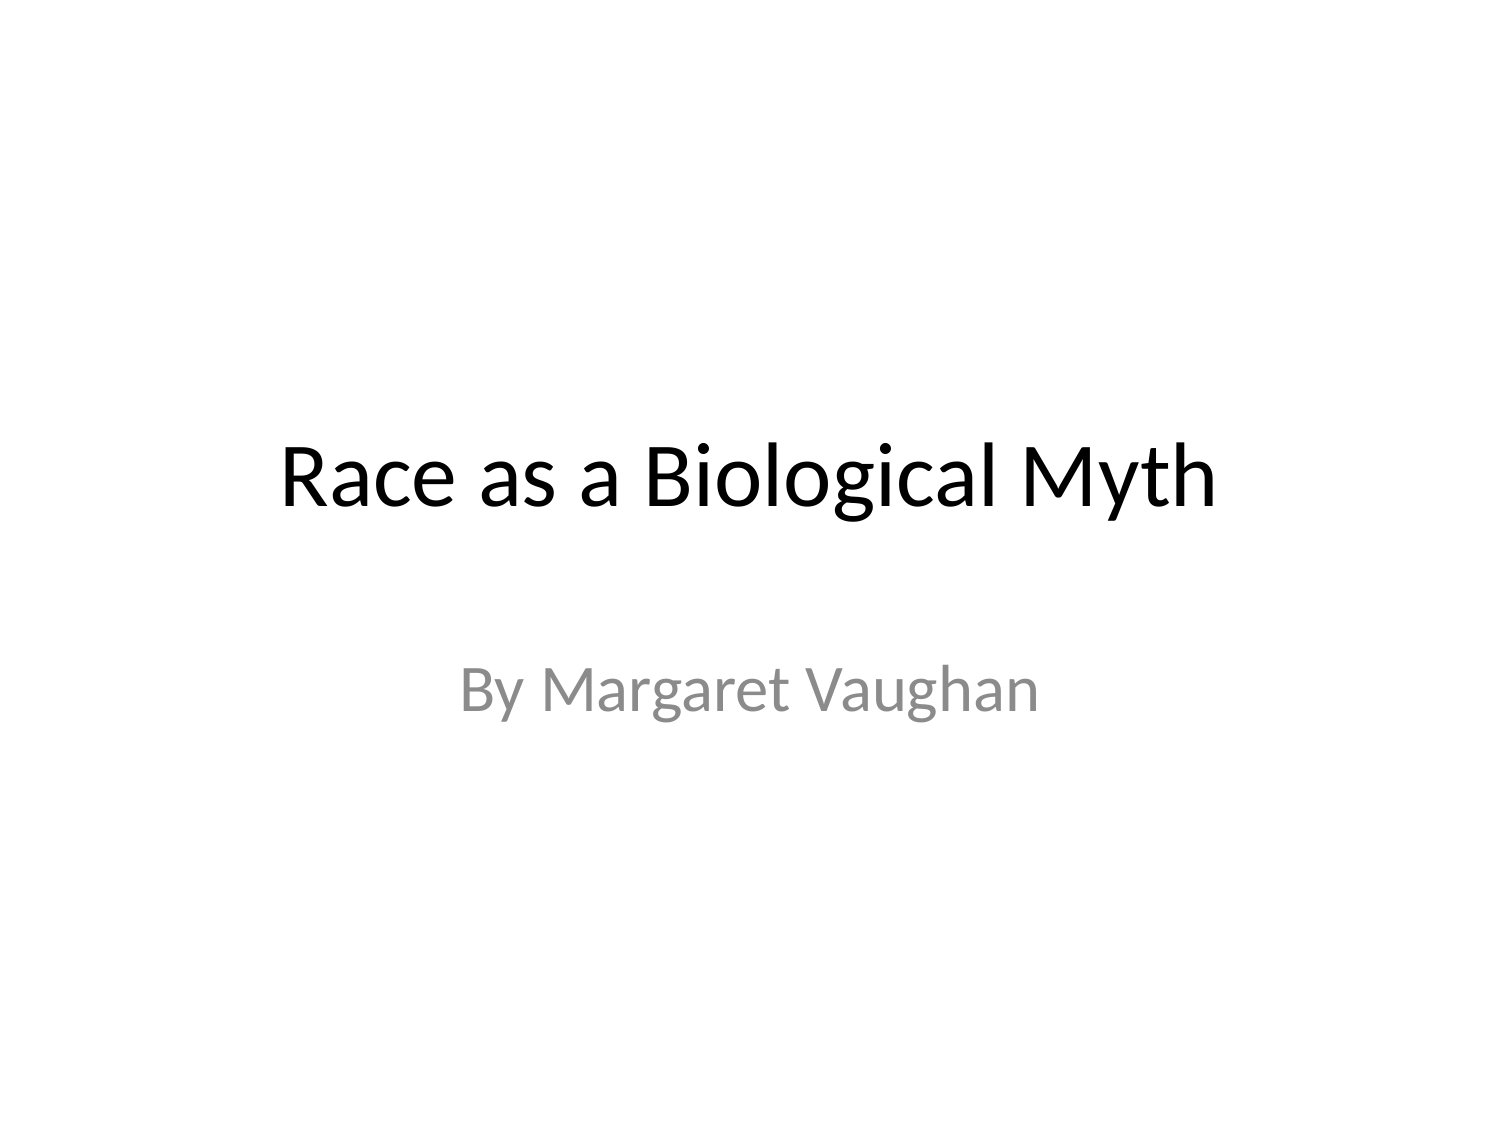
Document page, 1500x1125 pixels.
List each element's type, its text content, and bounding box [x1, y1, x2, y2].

title Race as a Biological Myth [112, 349, 1388, 591]
subtitle By Margaret Vaughan [225, 637, 1275, 925]
